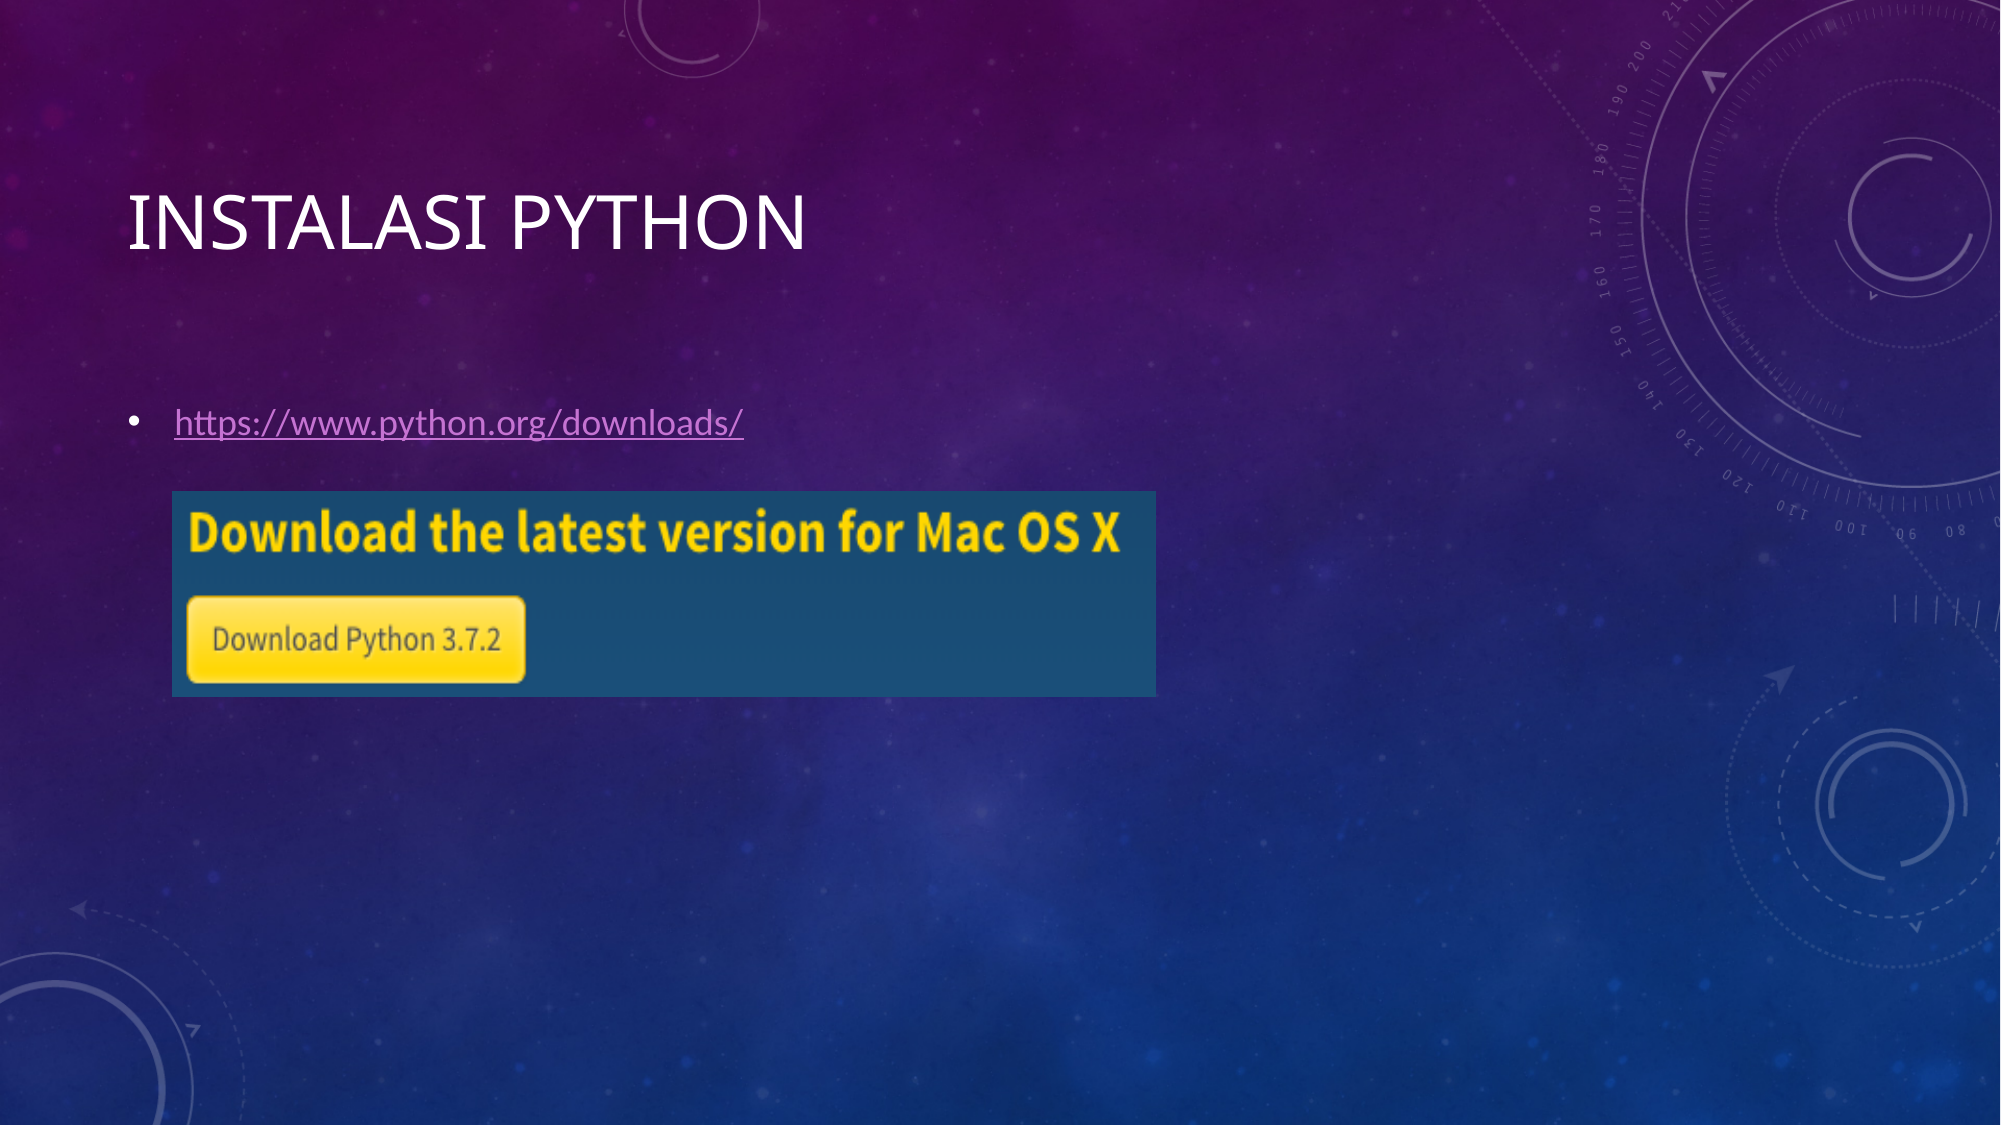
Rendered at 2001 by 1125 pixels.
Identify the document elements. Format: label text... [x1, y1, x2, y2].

list https://www.python.org/downloads/ [112, 351, 1775, 950]
picture [0, 0, 2001, 1125]
title Instalasi python [112, 99, 1775, 339]
